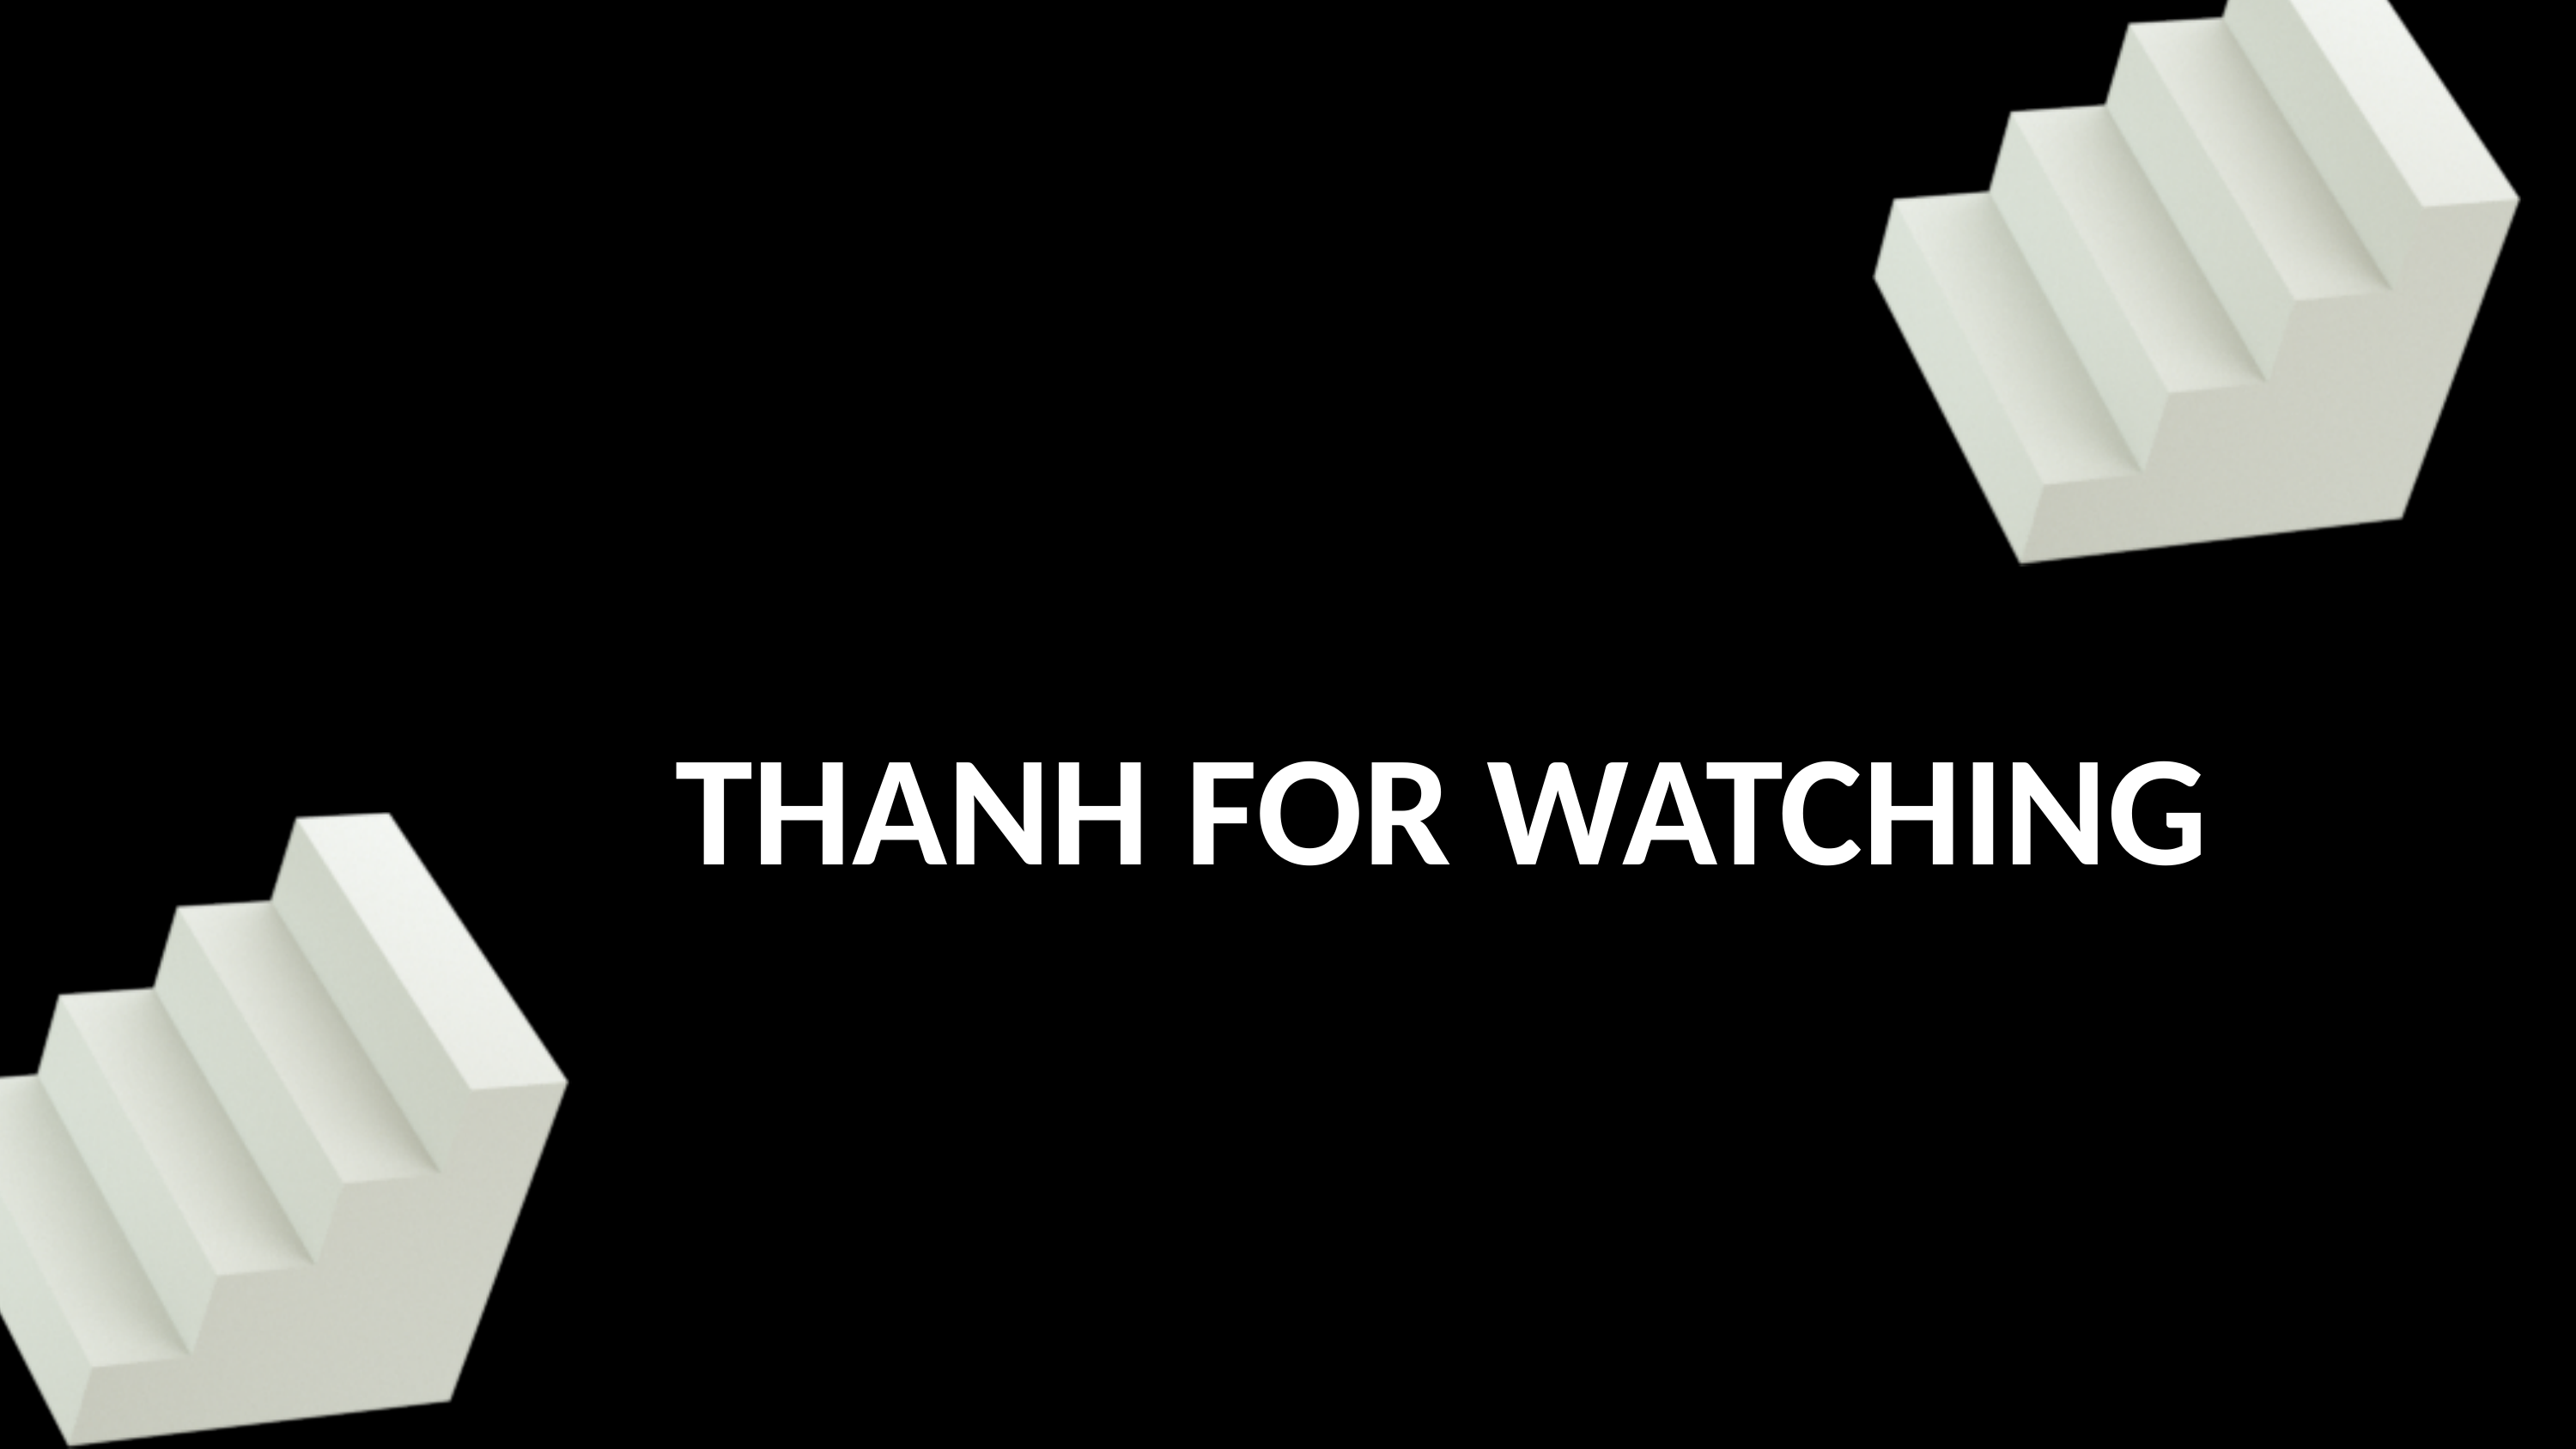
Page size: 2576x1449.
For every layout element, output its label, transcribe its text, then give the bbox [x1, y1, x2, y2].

picture [0, 811, 572, 1449]
picture [1871, 0, 2524, 567]
text_box THANH FOR WATCHING [662, 701, 2222, 903]
